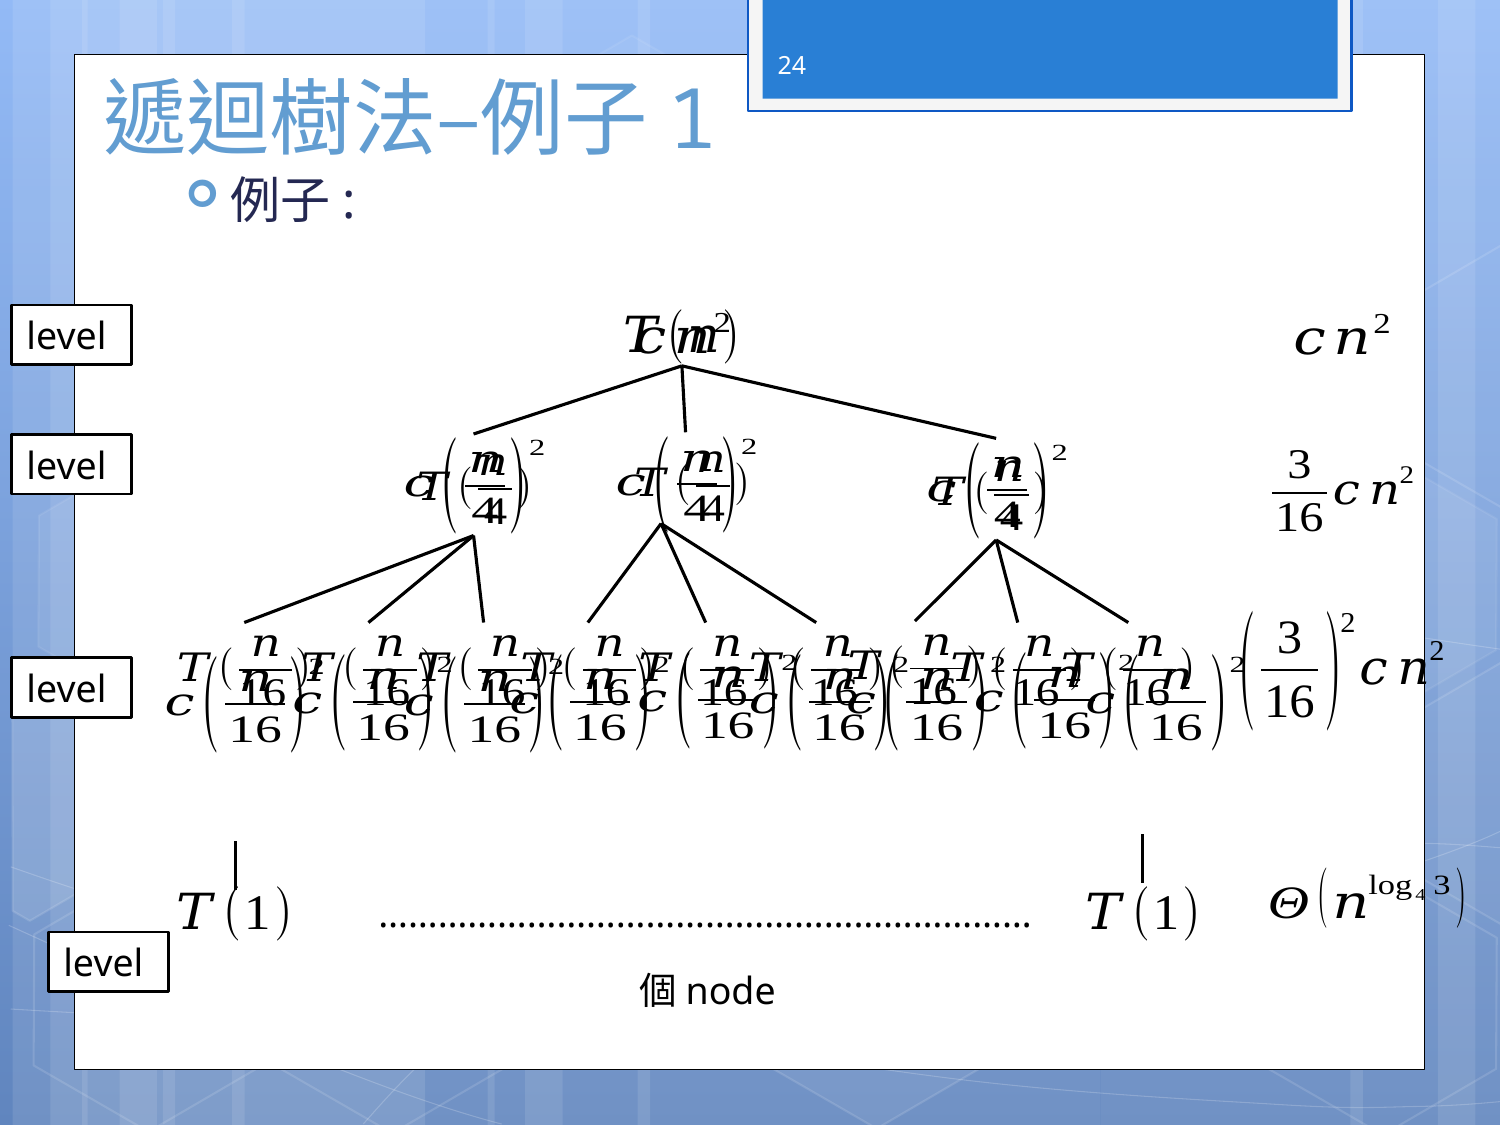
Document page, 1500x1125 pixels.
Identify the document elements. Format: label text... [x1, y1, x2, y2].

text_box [243, 535, 367, 623]
slide_number 24 [762, 36, 982, 97]
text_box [681, 365, 997, 439]
text_box ………………………………………………………… [363, 882, 1048, 943]
title 遞迴樹法–例子1 [88, 42, 1241, 173]
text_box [914, 539, 994, 622]
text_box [587, 523, 657, 623]
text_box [995, 539, 1129, 623]
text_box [368, 535, 472, 623]
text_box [660, 523, 817, 623]
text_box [473, 535, 484, 623]
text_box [473, 365, 678, 435]
